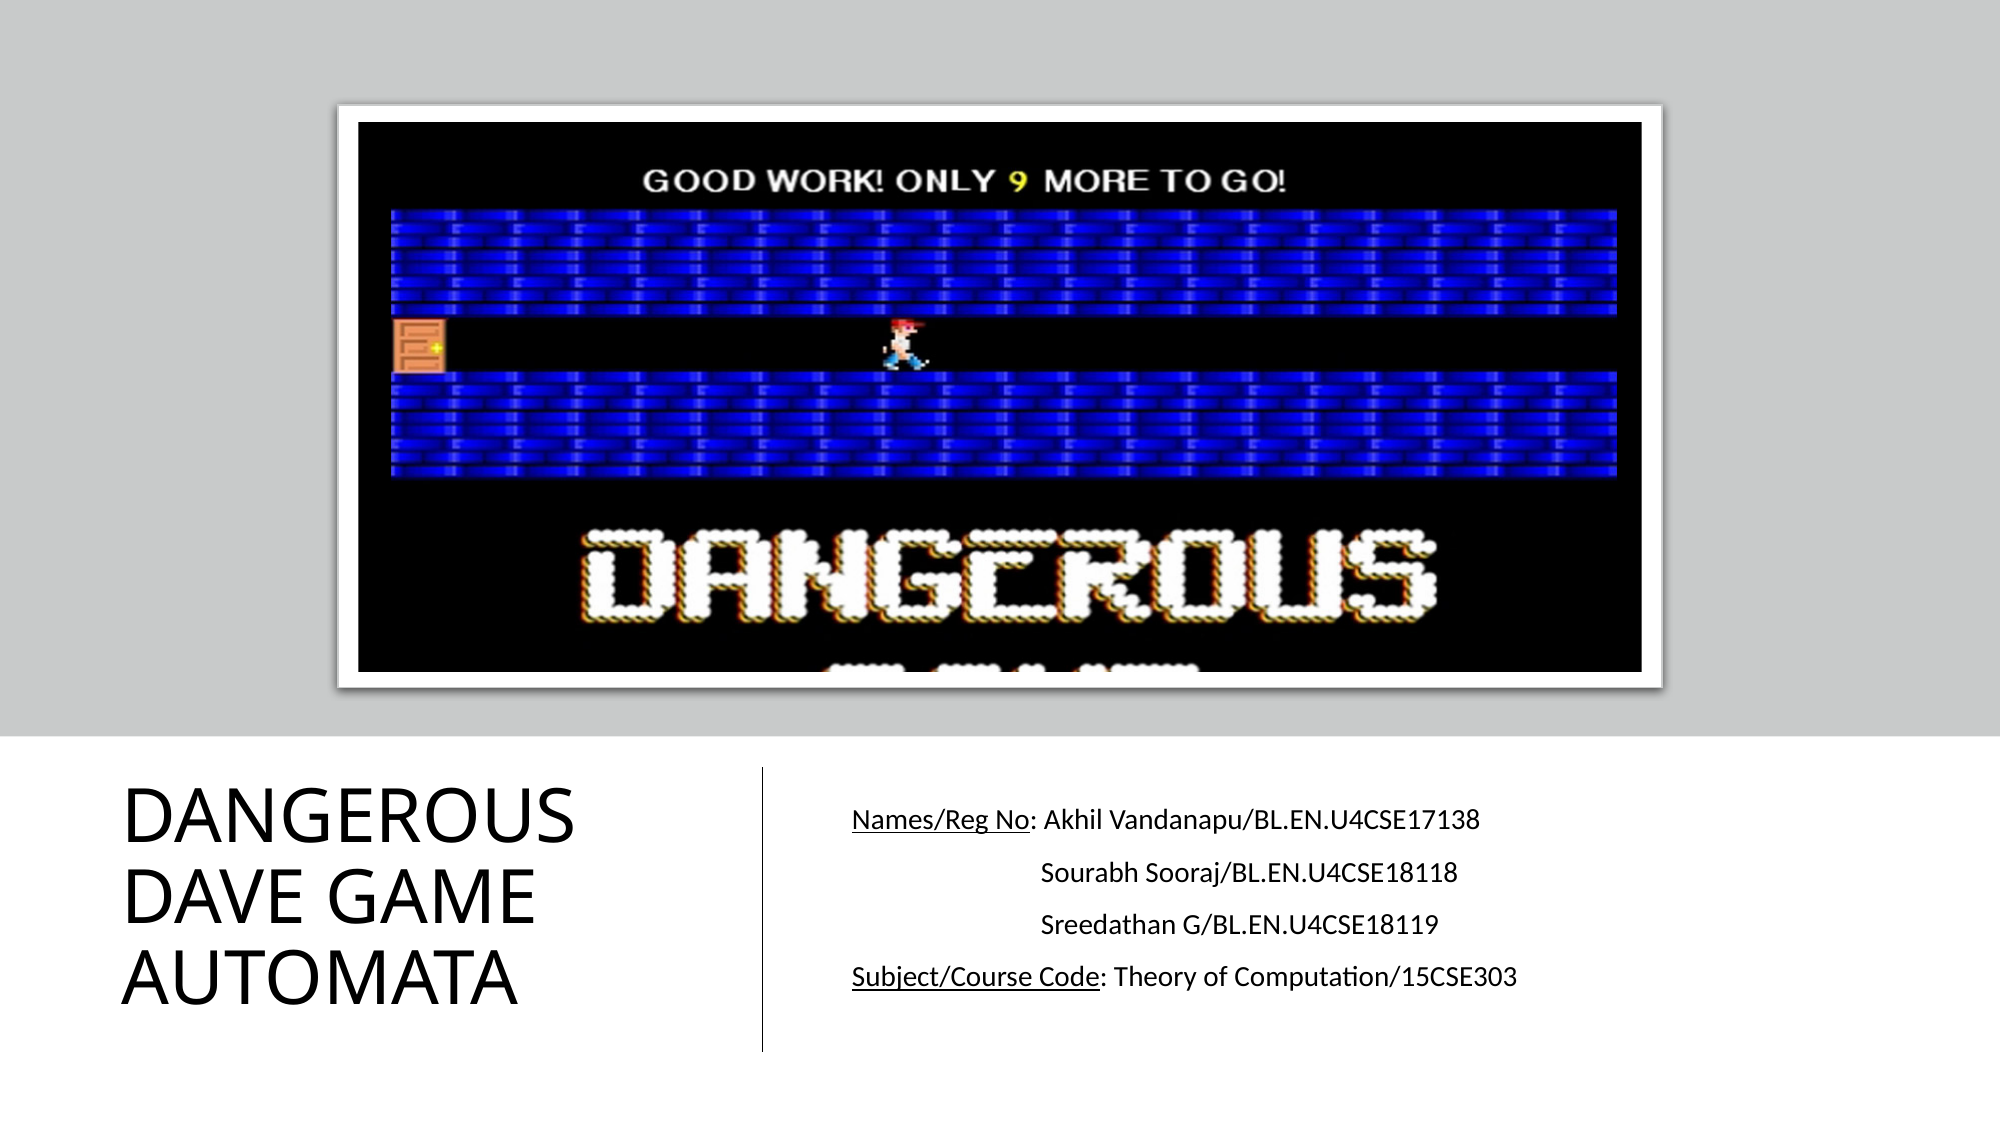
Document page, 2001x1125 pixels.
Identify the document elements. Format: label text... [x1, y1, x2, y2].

picture [358, 122, 1642, 672]
subtitle Names/Reg No: Akhil Vandanapu/BL.EN.U4CSE17138 Sourabh Sooraj/BL.EN.U4CSE18118 Sreedathan G/BL.EN.U4CSE18119 Subject/Course Code: Theory of Computation/15CSE303 [797, 767, 1893, 1031]
text_box [337, 104, 1663, 688]
text_box [0, 0, 2000, 737]
title DANGEROUS DAVE GAME AUTOMATA [106, 767, 711, 1031]
